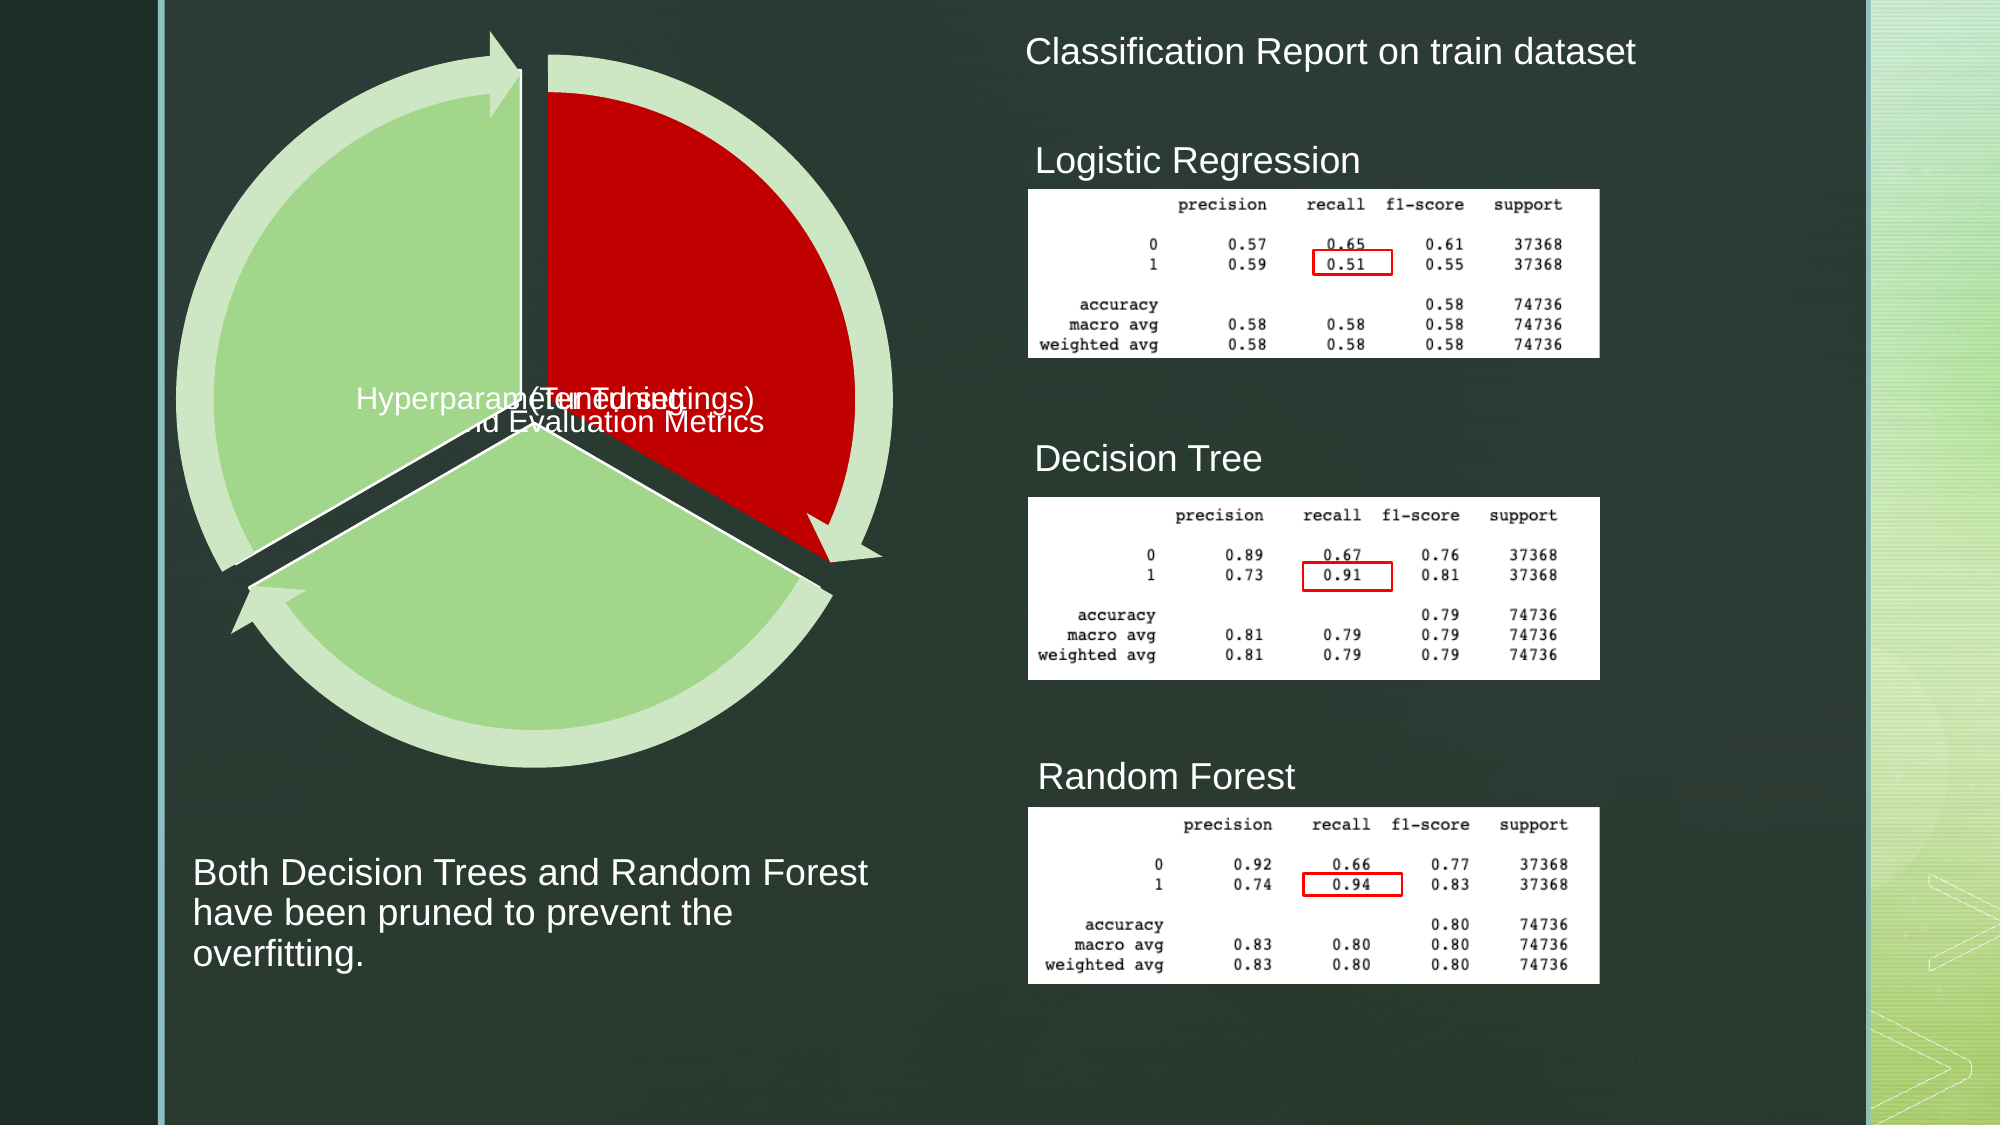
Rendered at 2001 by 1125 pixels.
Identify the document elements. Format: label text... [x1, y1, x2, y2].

text_box Logistic Regression [1020, 128, 1387, 189]
text_box Decision Tree [1019, 426, 1278, 487]
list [142, 0, 927, 896]
picture [1027, 807, 1601, 984]
picture [1871, 0, 2001, 1125]
text_box Classification Report on train dataset [1010, 19, 1652, 80]
text_box Both Decision Trees and Random Forest have been pruned to prevent the overfitting. [177, 896, 927, 1021]
picture [1027, 189, 1601, 359]
text_box Random Forest [1023, 745, 1311, 805]
picture [1027, 496, 1601, 680]
